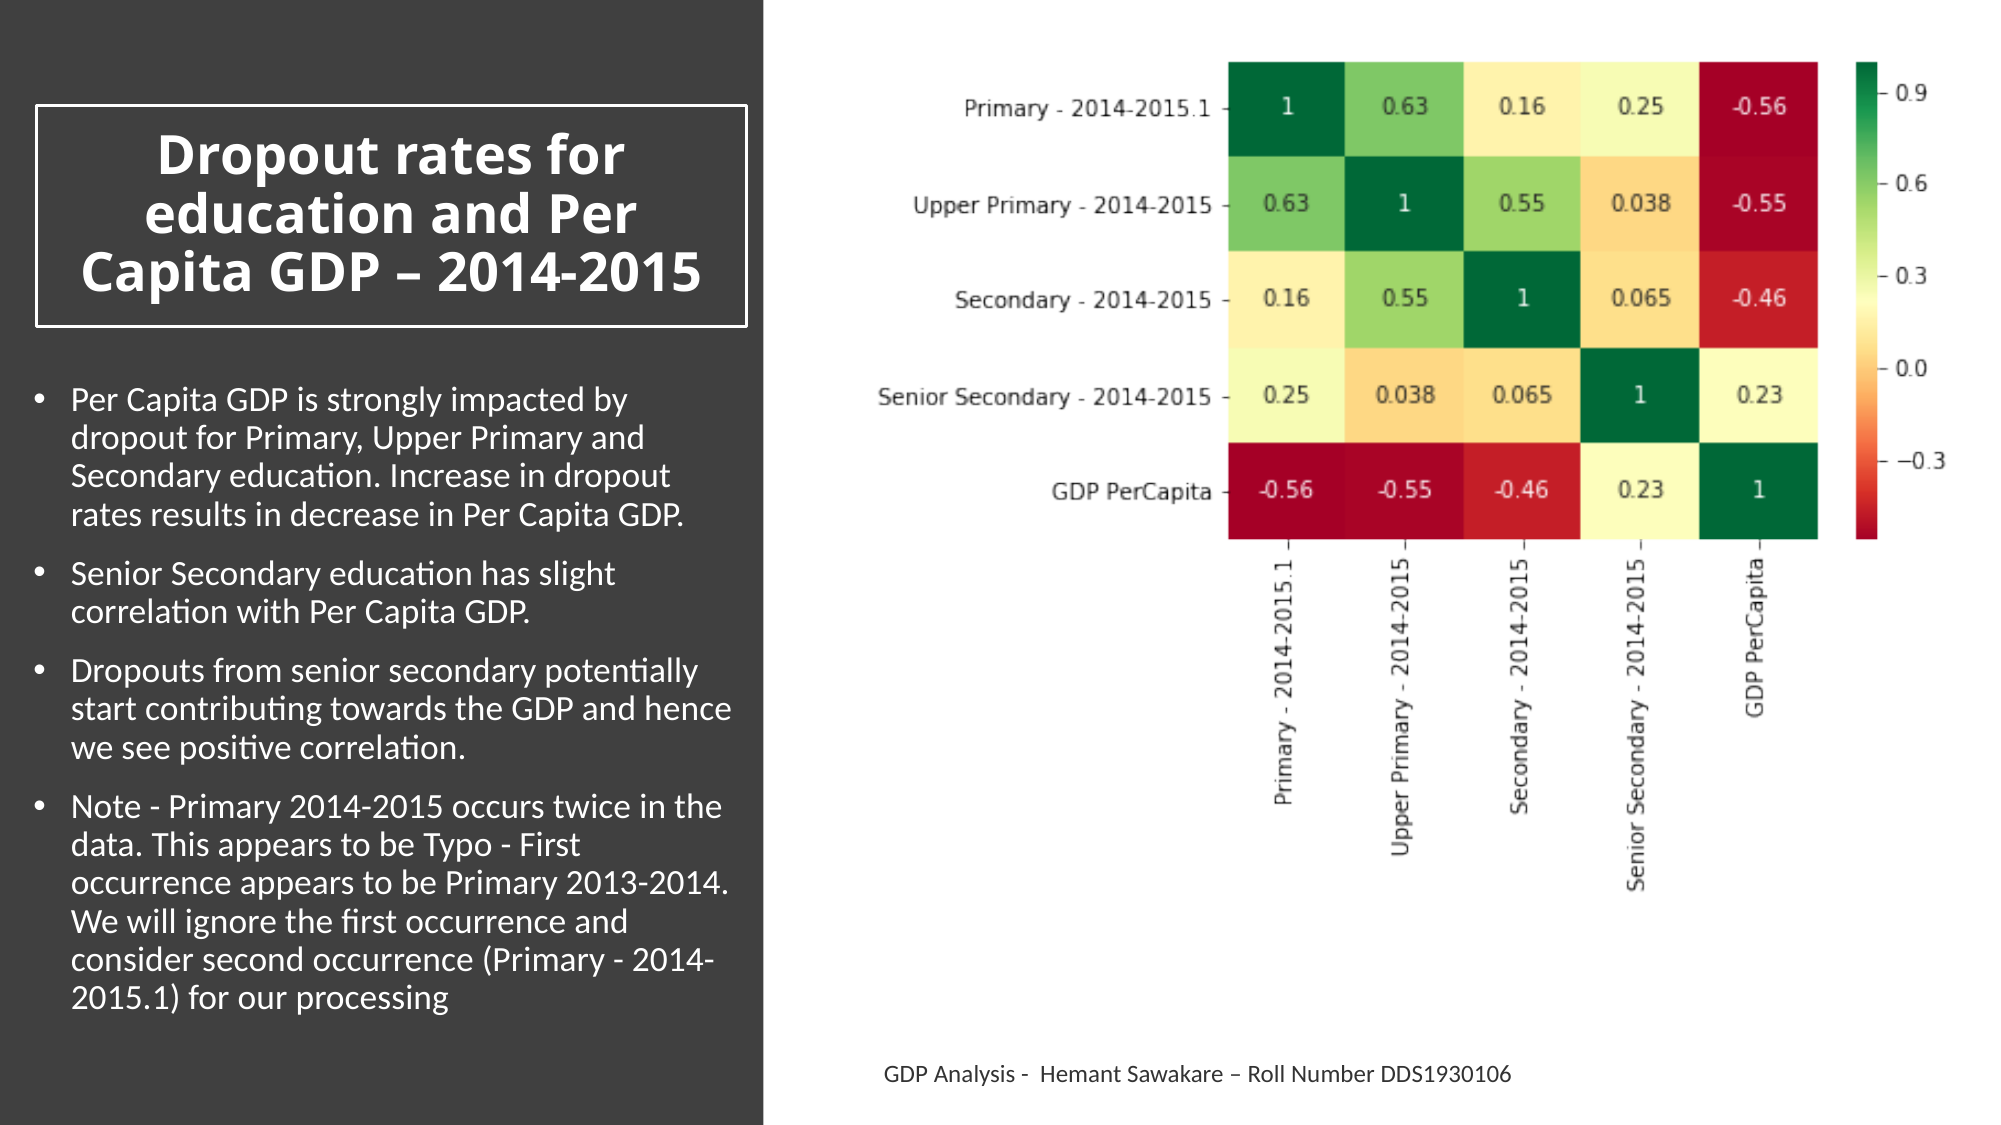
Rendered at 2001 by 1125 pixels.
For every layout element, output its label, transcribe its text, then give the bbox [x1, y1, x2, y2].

text_box [0, 0, 764, 1125]
title Dropout rates for education and Per Capita GDP – 2014-2015 [36, 105, 747, 327]
list Per Capita GDP is strongly impacted by dropout for Primary, Upper Primary and Secondary education. Increase in dropout rates results in decrease in Per Capita GDP. Senior Secondary education has slight correlation with Per Capita GDP. Dropouts from senior secondary potentially start contributing towards the GDP and hence we see positive correlation. Note - Primary 2014-2015 occurs twice in the data. This appears to be Typo - First occurrence appears to be Primary 2013-2014. We will ignore the first occurrence and consider second occurrence (Primary - 2014-2015.1) for our processing [18, 373, 756, 1090]
picture [863, 38, 1962, 906]
footer GDP Analysis - Hemant Sawakare – Roll Number DDS1930106 [869, 1042, 1621, 1103]
